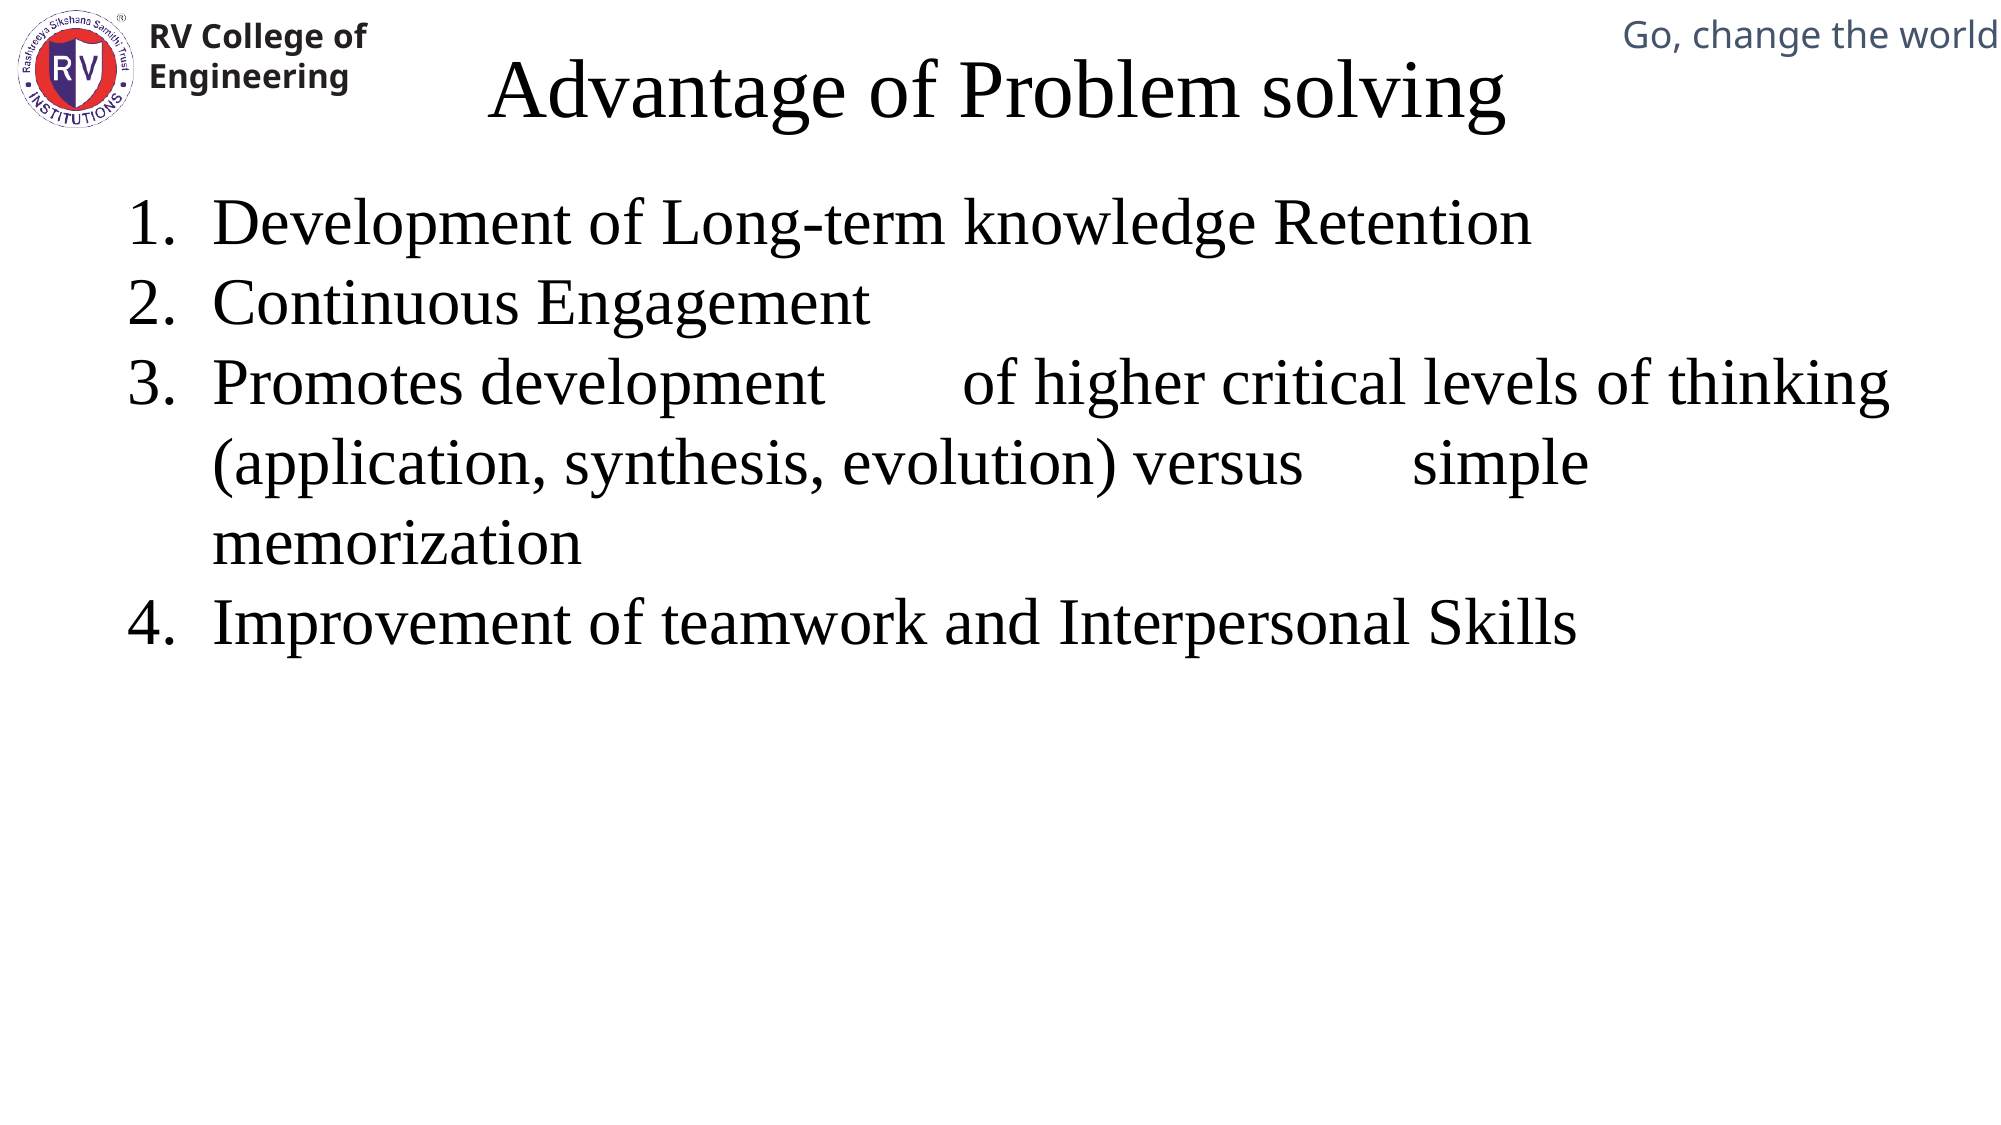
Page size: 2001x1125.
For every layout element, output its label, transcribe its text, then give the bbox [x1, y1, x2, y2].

text_box Mechanical Engineering Department [735, 45, 2000, 241]
text_box Development of Long-term knowledge Retention Continuous Engagement Promotes development of higher critical levels of thinking (application, synthesis, evolution) versus simple memorization Improvement of teamwork and Interpersonal Skills [113, 170, 1945, 746]
picture [17, 10, 134, 128]
text_box Advantage of Problem solving [386, 27, 1652, 142]
